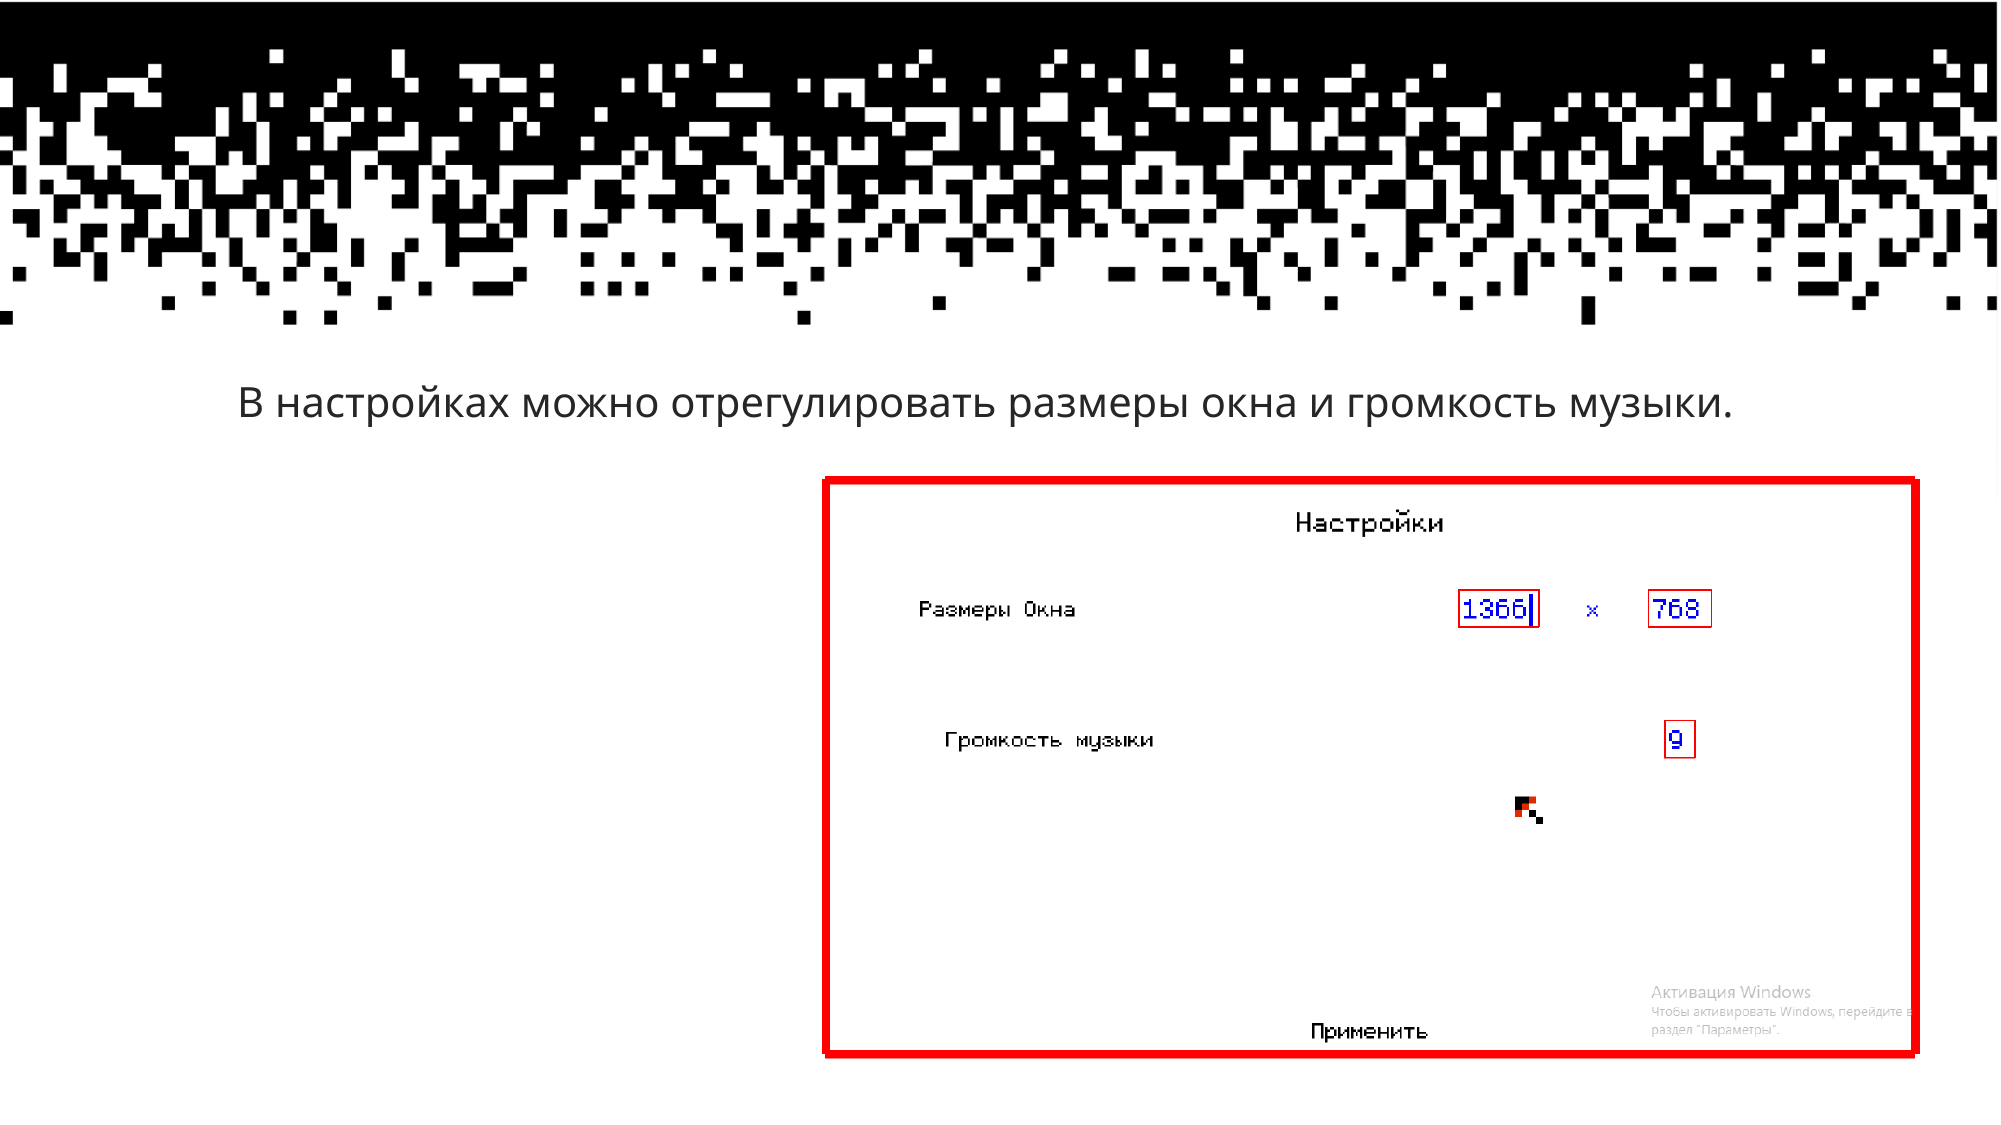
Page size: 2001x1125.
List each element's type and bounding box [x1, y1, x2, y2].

list [779, 433, 1959, 1097]
picture [0, 0, 2000, 1100]
